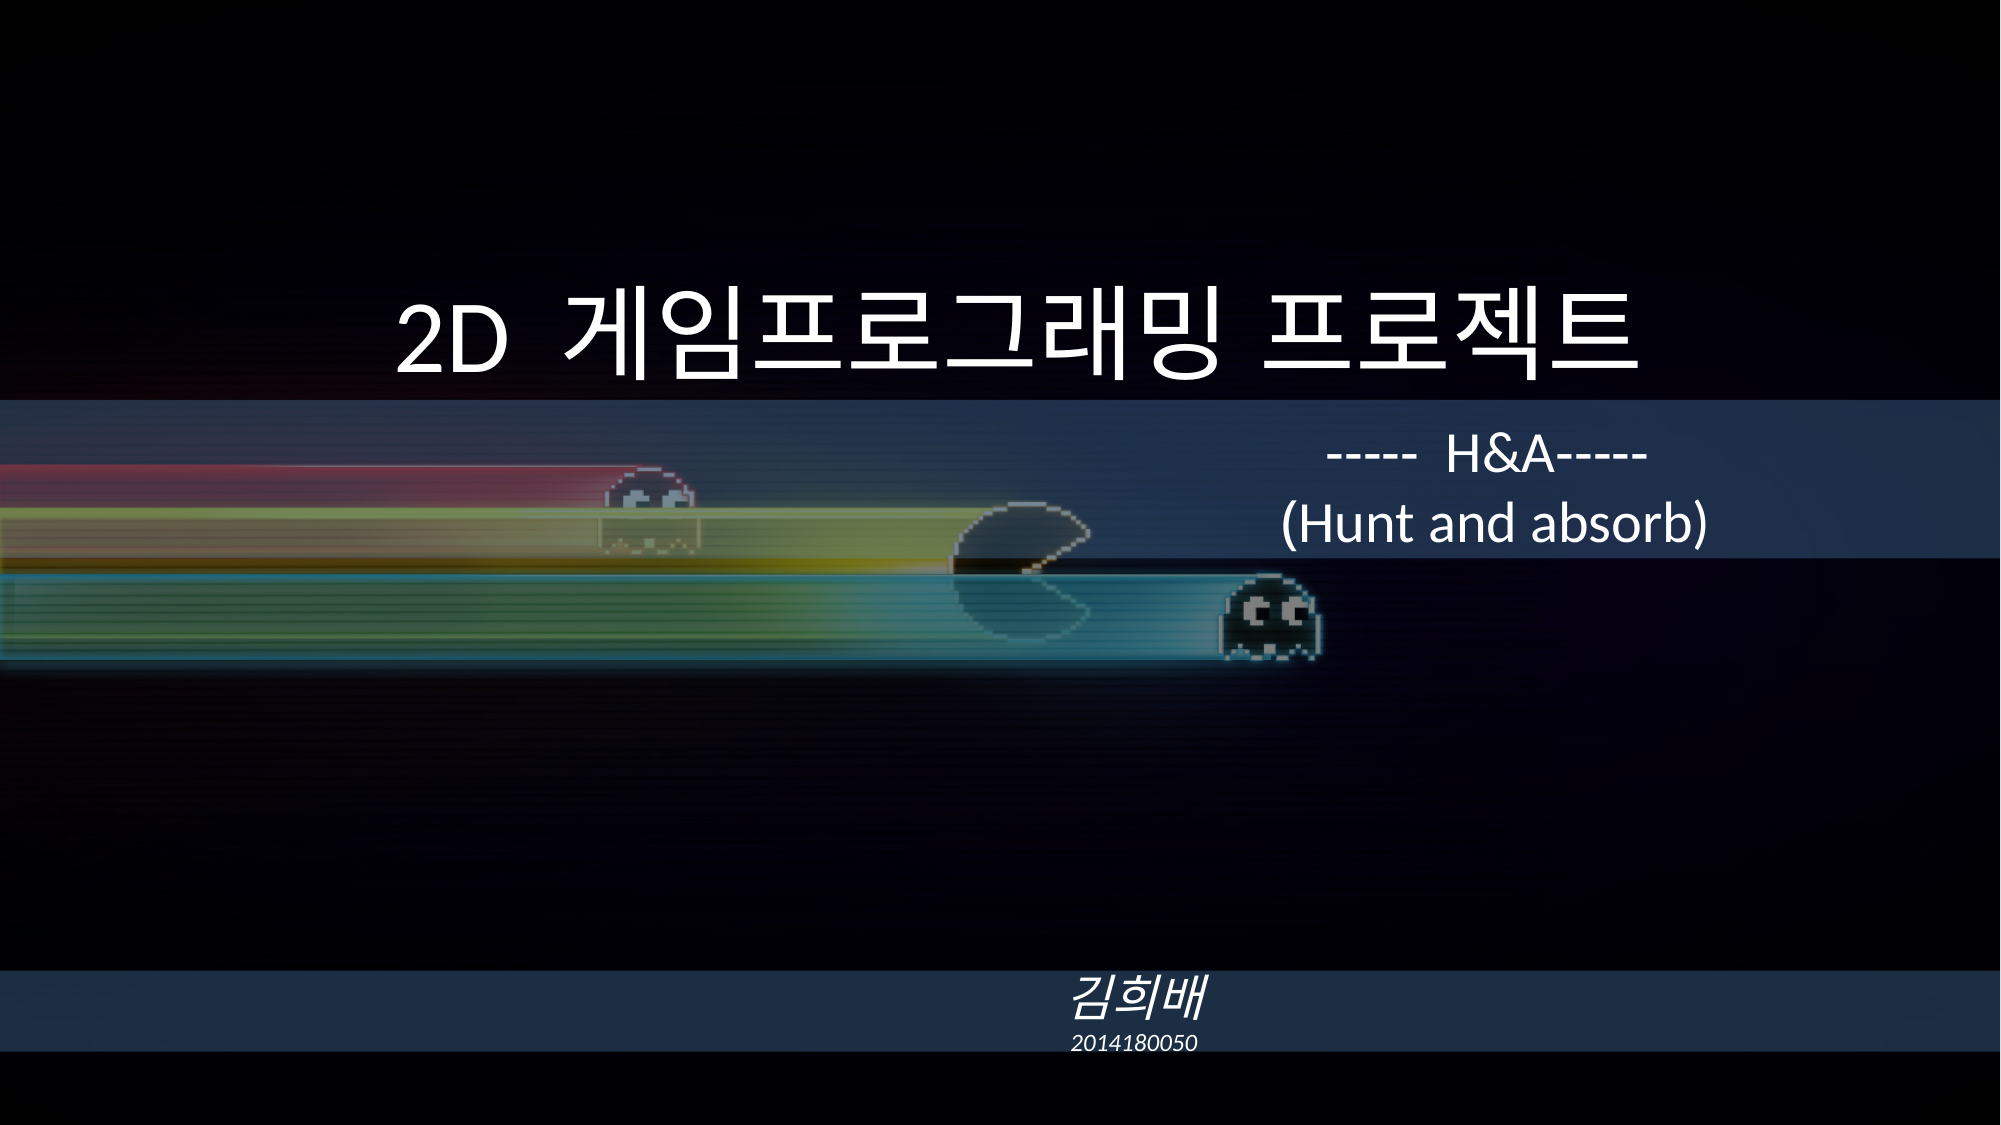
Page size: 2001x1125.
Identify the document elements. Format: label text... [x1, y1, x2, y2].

text_box 2D 게임프로그래밍 프로젝트 [211, 261, 1827, 401]
text_box [0, 560, 2000, 970]
text_box [0, 399, 2000, 560]
text_box [1512, 970, 2000, 1053]
text_box [0, 1053, 2000, 1125]
text_box ----- H&A----- (Hunt and absorb) [1148, 407, 1827, 562]
text_box [0, 970, 756, 1053]
text_box [0, 0, 2000, 399]
text_box 김희배 2014180050 [756, 958, 1512, 1064]
